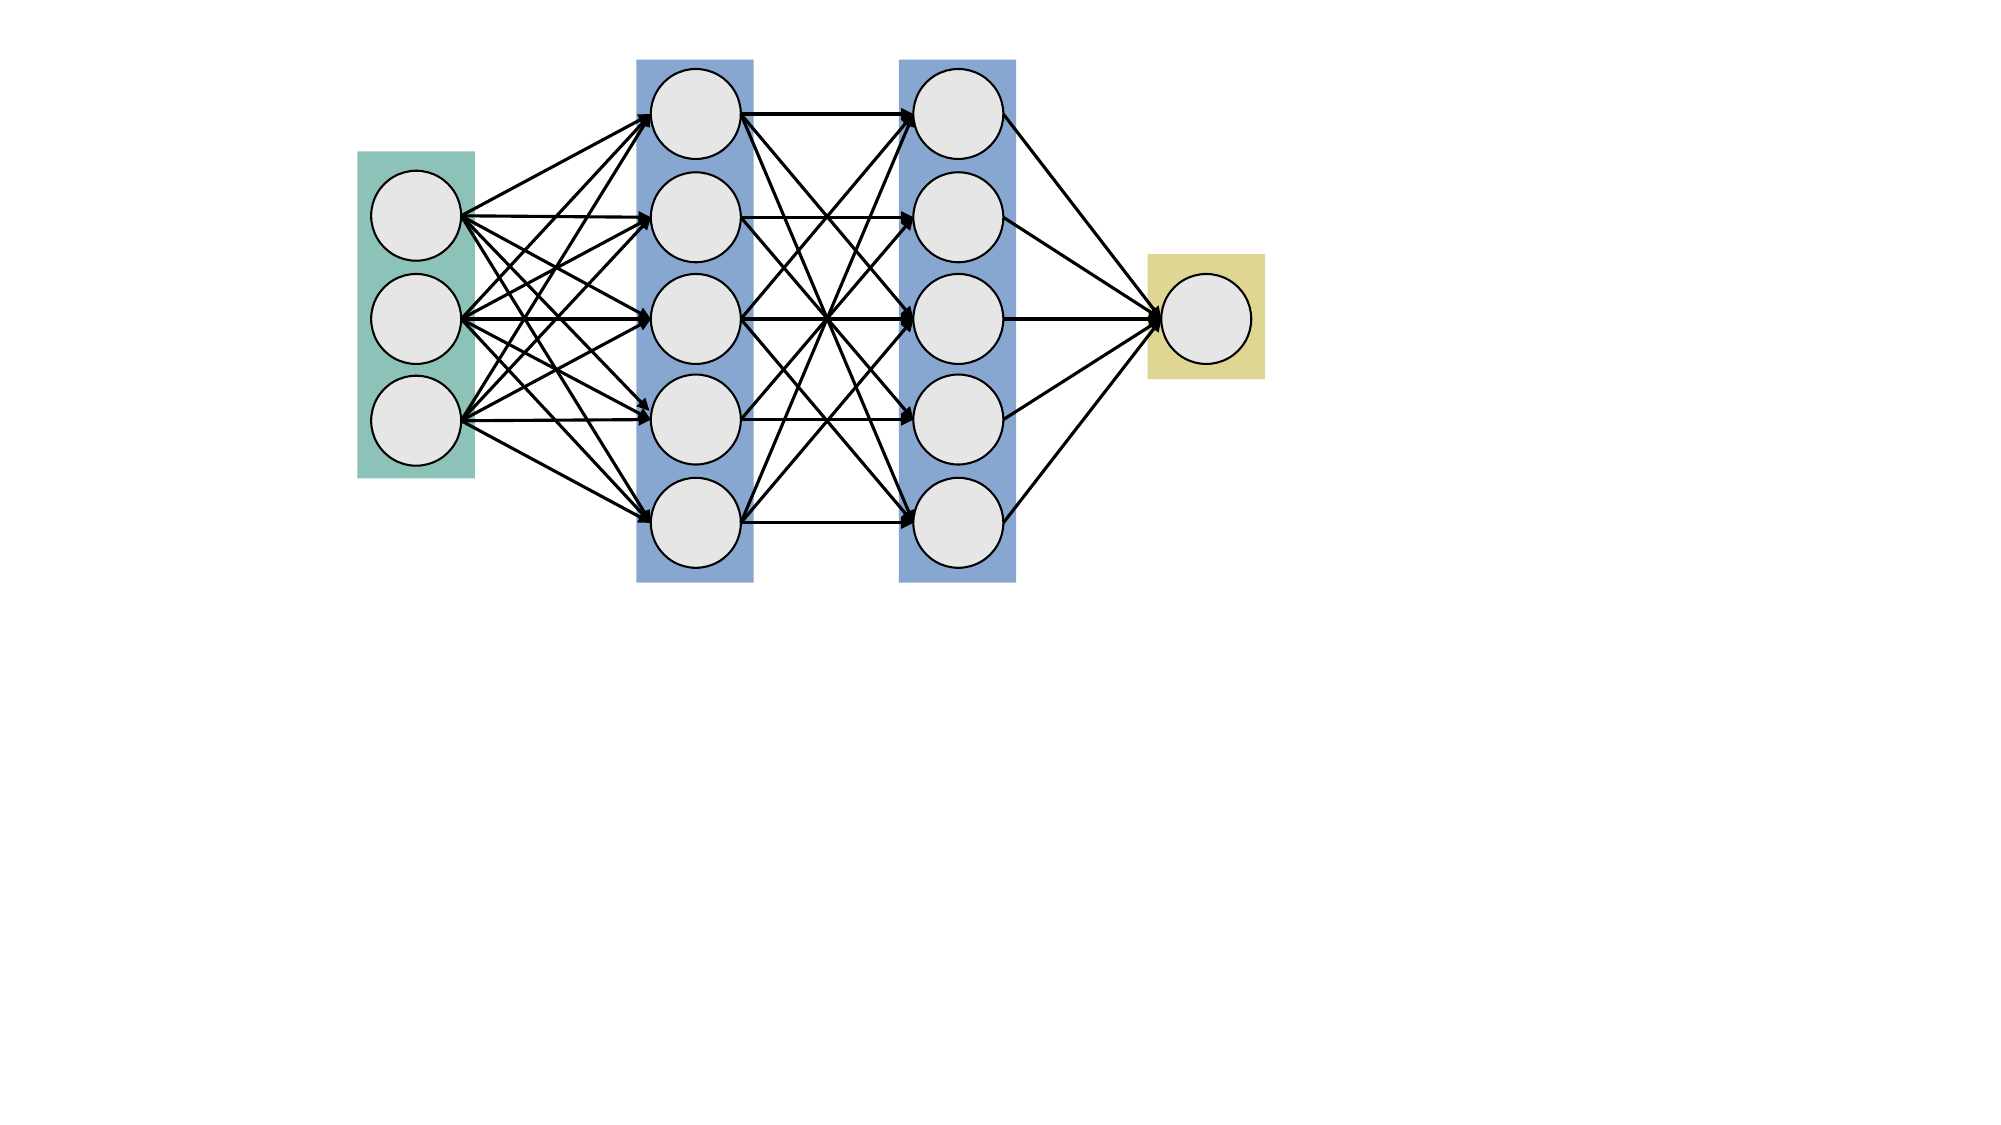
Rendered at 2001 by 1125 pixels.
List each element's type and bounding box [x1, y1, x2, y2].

text_box [651, 171, 740, 264]
text_box [898, 523, 1017, 584]
text_box [461, 318, 651, 419]
text_box [649, 67, 742, 161]
text_box [651, 272, 740, 365]
text_box [912, 67, 1005, 161]
text_box [914, 232, 1003, 304]
text_box [914, 129, 1003, 202]
text_box [914, 373, 1003, 466]
text_box [914, 171, 1003, 264]
text_box [914, 434, 1003, 508]
text_box [461, 113, 651, 217]
text_box [1003, 318, 1162, 523]
text_box [651, 373, 740, 466]
text_box [1003, 217, 1162, 318]
text_box [356, 150, 461, 479]
text_box [649, 476, 742, 569]
text_box [370, 169, 461, 262]
text_box [635, 59, 755, 113]
text_box [1162, 253, 1266, 380]
text_box [914, 272, 1003, 365]
text_box [651, 333, 740, 405]
text_box [651, 128, 740, 203]
text_box [1162, 272, 1253, 365]
text_box [914, 334, 1003, 405]
text_box [461, 217, 651, 318]
text_box [635, 523, 755, 584]
text_box [370, 374, 461, 467]
text_box [912, 476, 1005, 569]
text_box [651, 434, 740, 509]
text_box [651, 232, 740, 305]
text_box [898, 59, 1017, 114]
text_box [370, 272, 461, 365]
text_box [461, 420, 651, 523]
text_box [1003, 114, 1162, 217]
text_box [740, 114, 914, 523]
